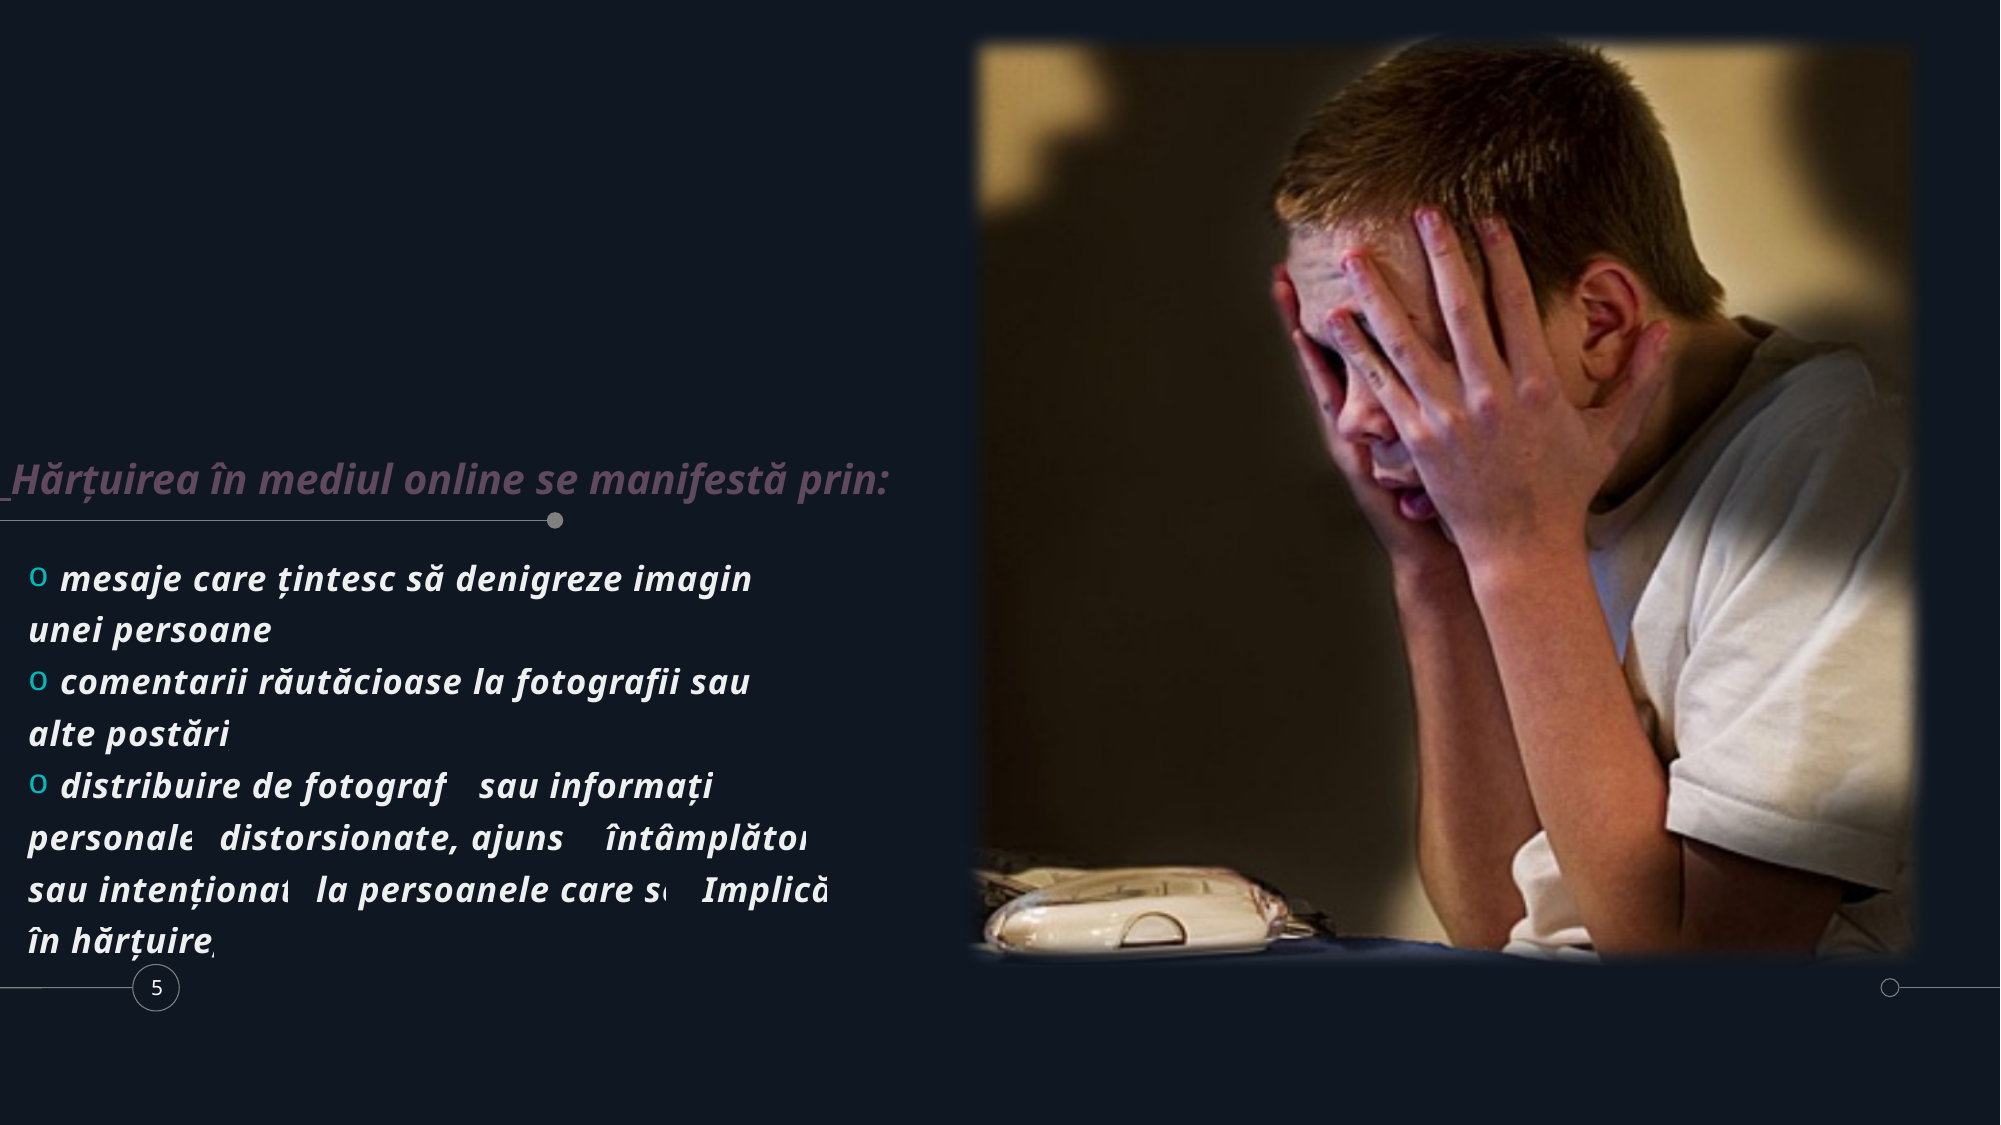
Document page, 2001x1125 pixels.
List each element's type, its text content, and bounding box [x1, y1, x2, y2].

list mesaje care țintesc să denigreze imaginea unei persoane; comentarii răutăcioase la fotografii sau la alte postări; distribuire de fotografii sau informații personale distorsionate, ajunse întâmplător sau intenționat la persoanele care se Implică în hărțuire; [28, 556, 963, 964]
title Hărțuirea în mediul online se manifestă prin: [0, 371, 897, 504]
picture [963, 29, 1930, 970]
slide_number 5 [127, 964, 186, 1014]
